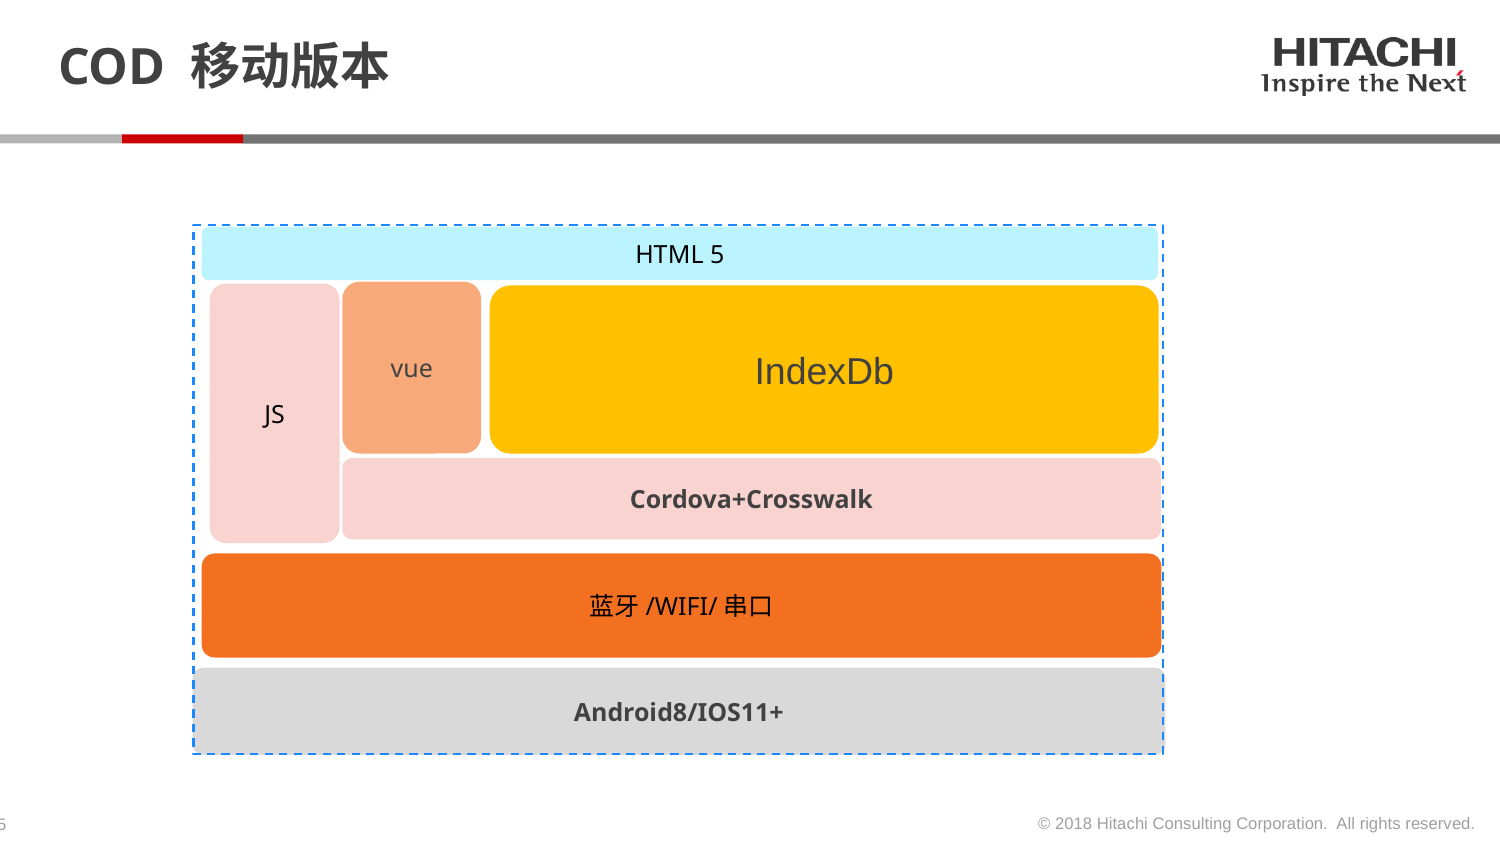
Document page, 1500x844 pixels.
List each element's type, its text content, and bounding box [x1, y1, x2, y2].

picture [1261, 37, 1466, 96]
title COD 移动版本 [43, 8, 1200, 129]
text_box [191, 223, 1165, 756]
